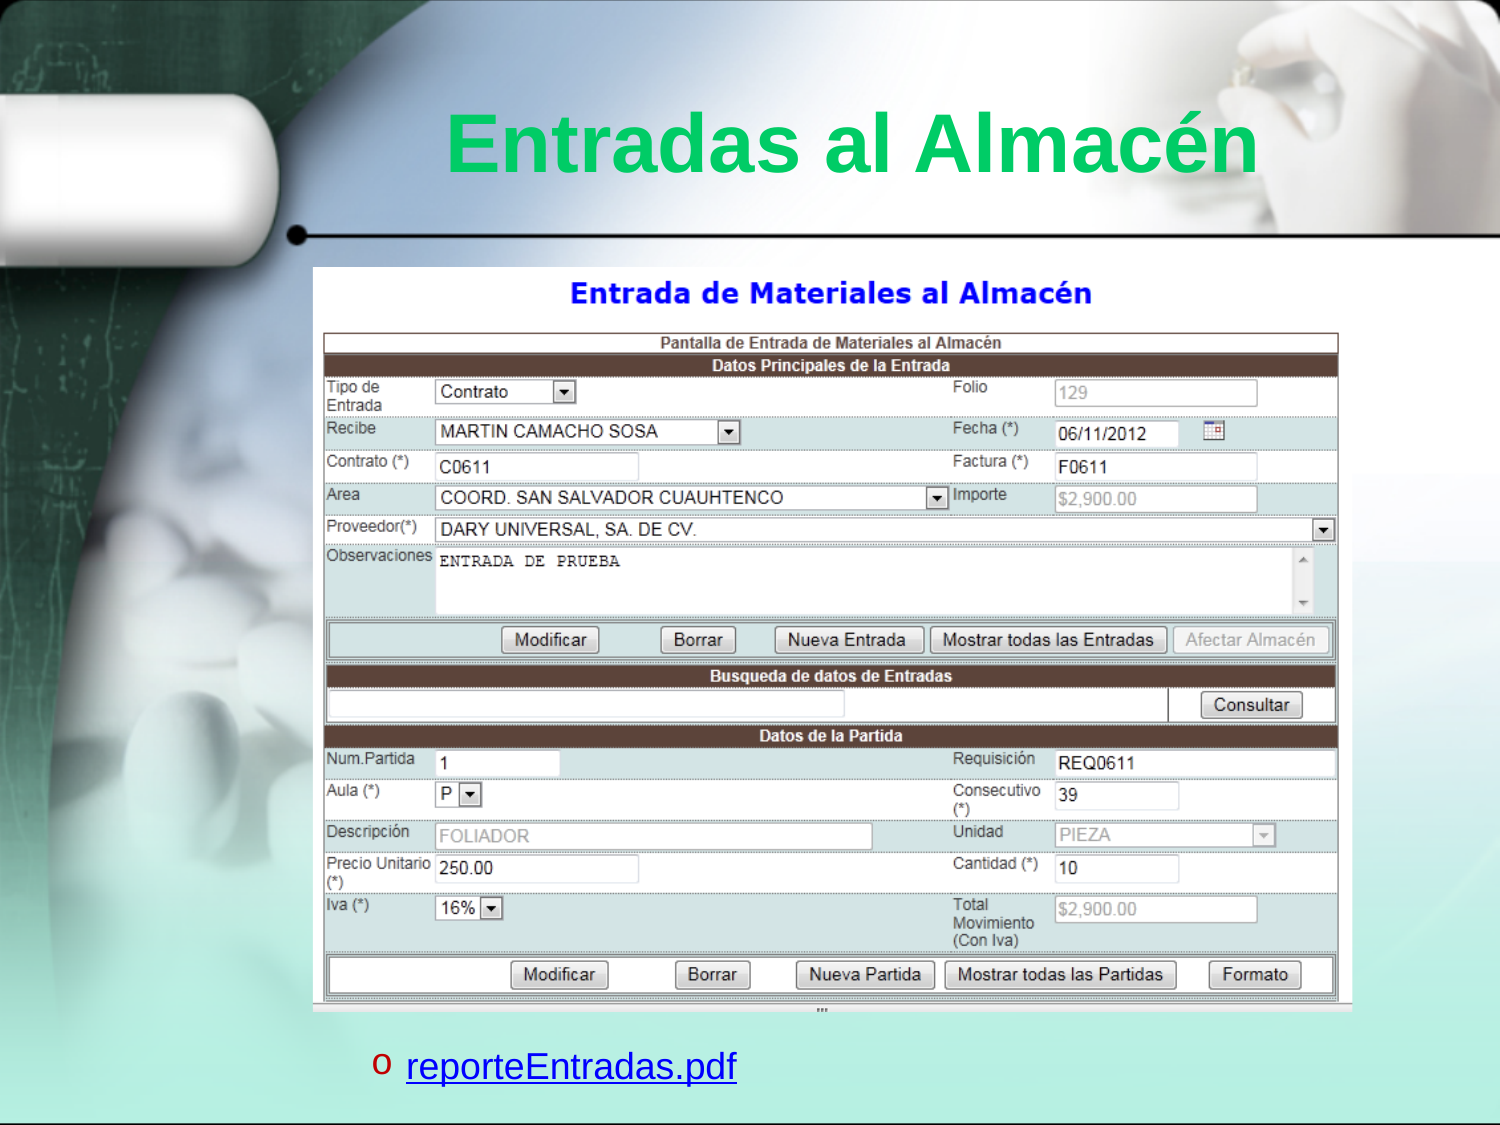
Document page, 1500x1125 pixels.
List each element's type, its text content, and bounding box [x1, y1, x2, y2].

text_box reporteEntradas.pdf [356, 1034, 752, 1095]
title Entradas al Almacén [281, 45, 1425, 233]
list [312, 266, 1353, 1012]
picture [0, 0, 1500, 1125]
